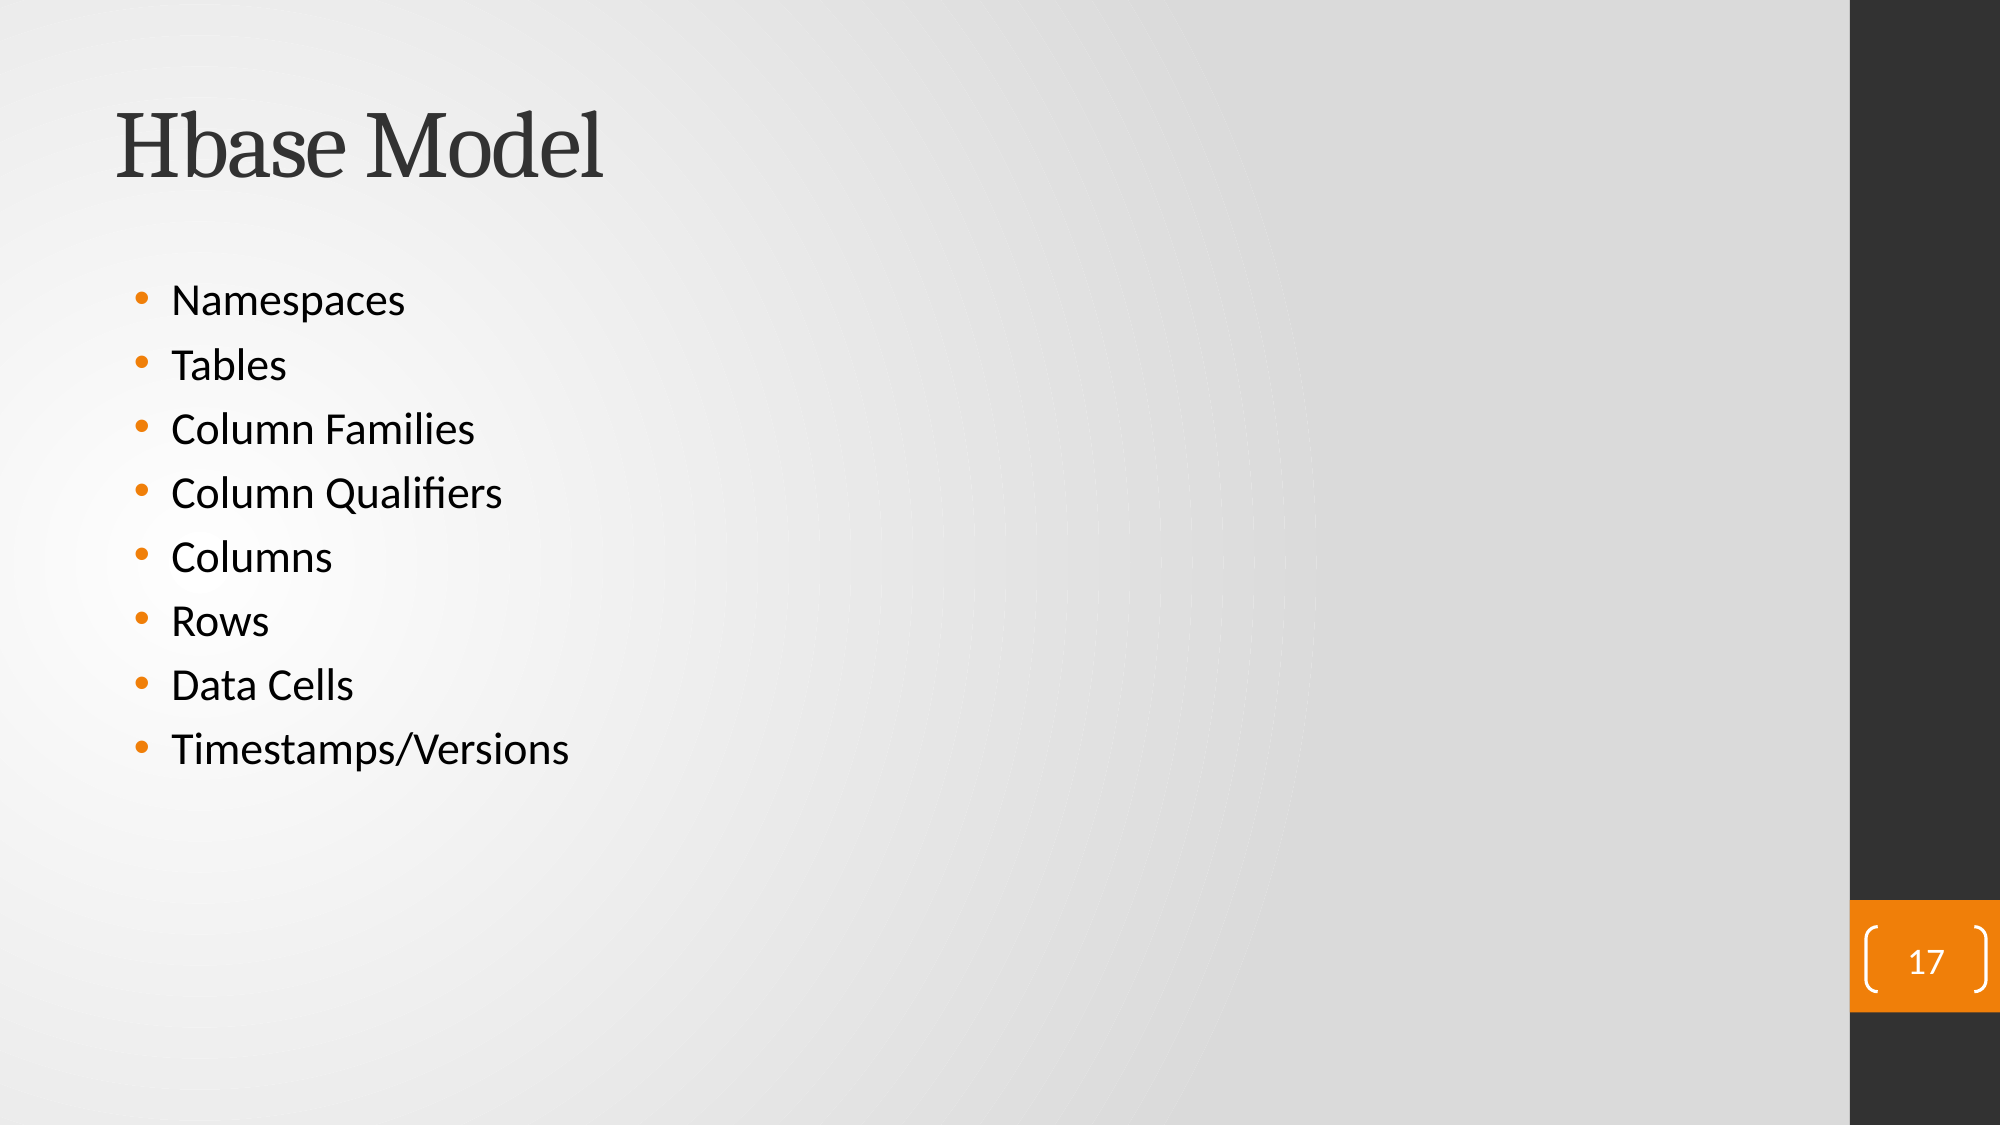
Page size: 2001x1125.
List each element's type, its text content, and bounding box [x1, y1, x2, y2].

slide_number 17 [1864, 925, 1988, 994]
list Namespaces Tables Column Families Column Qualifiers Columns Rows Data Cells Timestamps/Versions [99, 262, 1767, 1050]
title Hbase Model [99, 45, 1767, 233]
